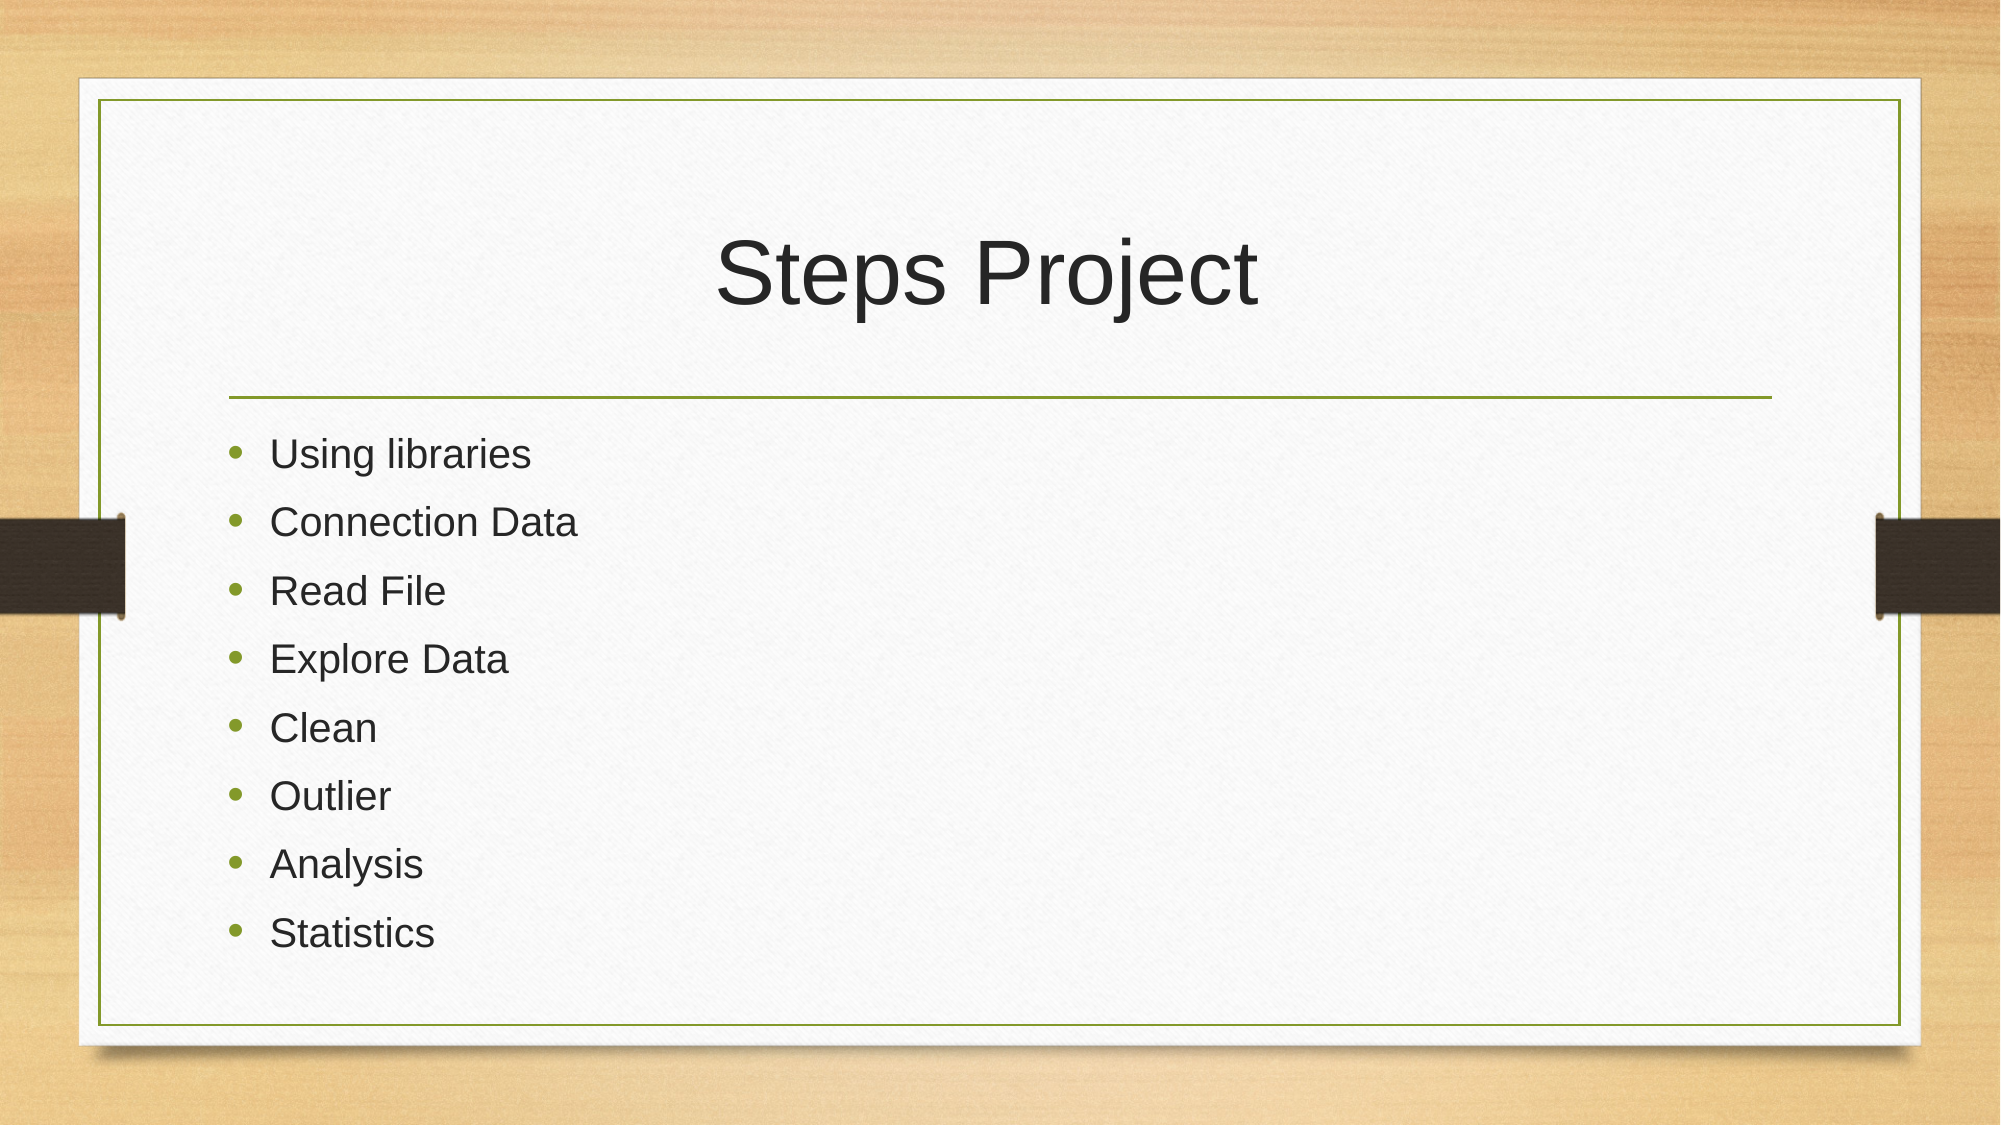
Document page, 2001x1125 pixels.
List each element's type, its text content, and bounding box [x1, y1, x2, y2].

list Using libraries Connection Data Read File Explore Data Clean Outlier Analysis Statistics [212, 419, 1788, 964]
title Steps Project [212, 161, 1788, 375]
picture [0, 0, 2001, 1125]
